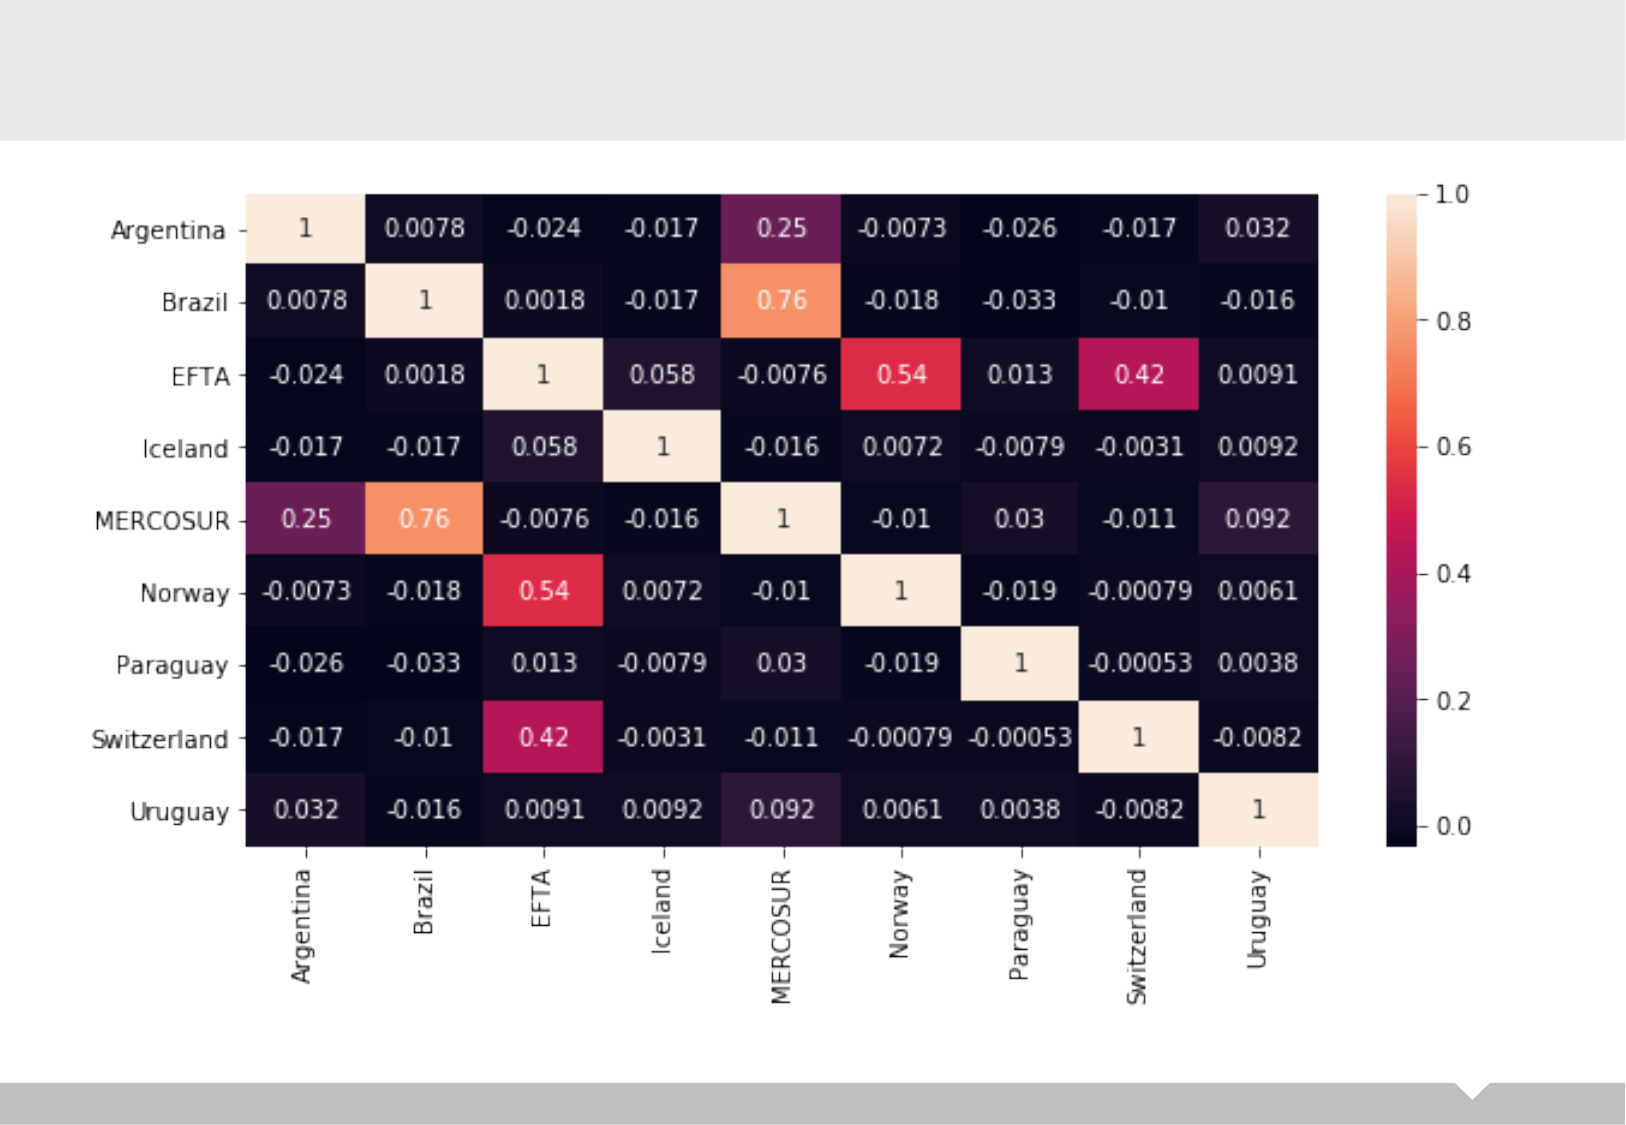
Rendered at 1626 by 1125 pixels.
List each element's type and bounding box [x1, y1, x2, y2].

picture [73, 168, 1490, 1021]
